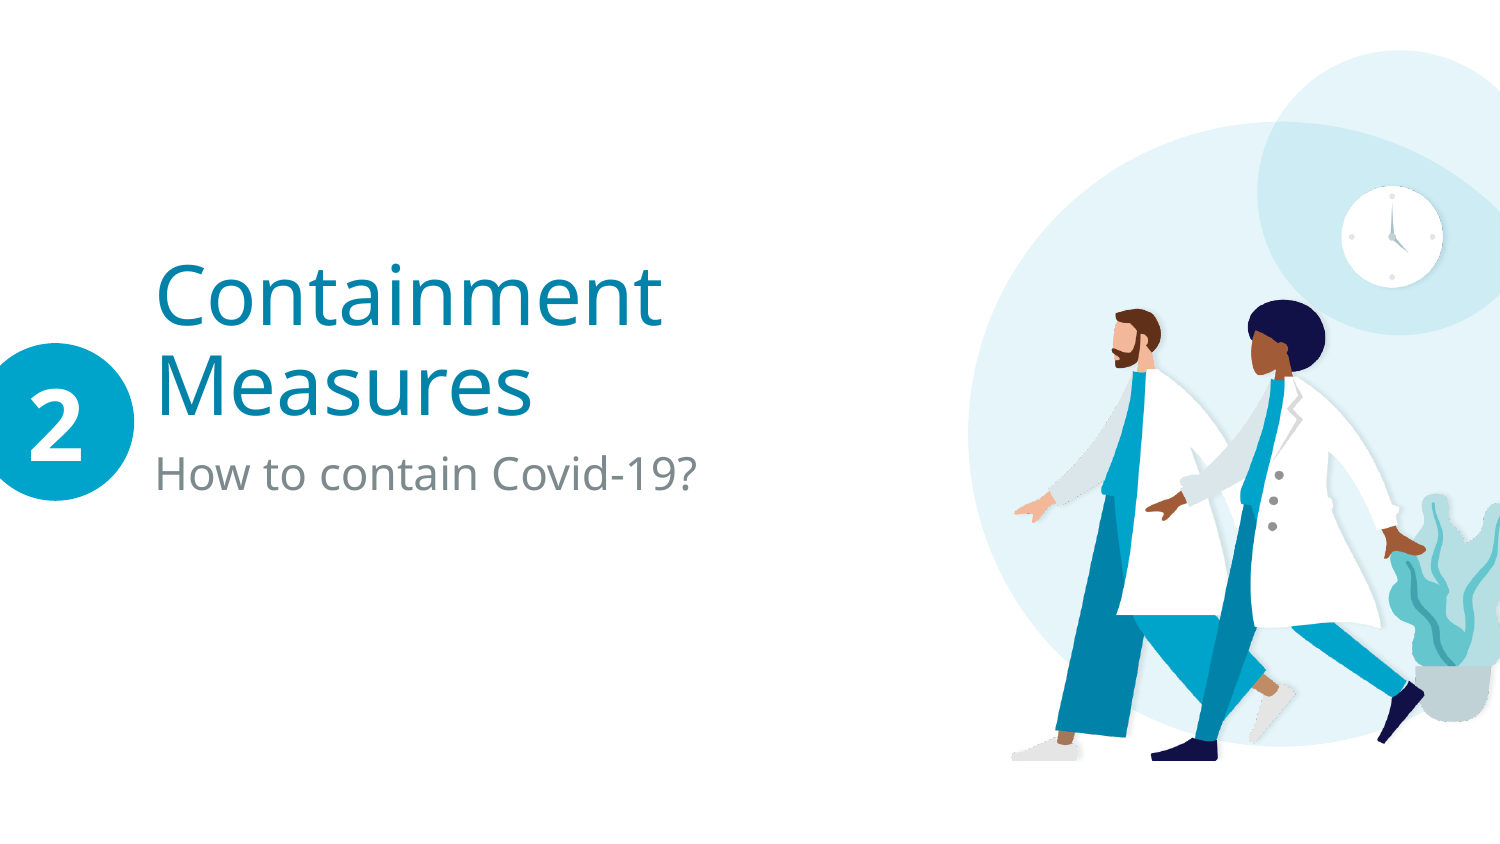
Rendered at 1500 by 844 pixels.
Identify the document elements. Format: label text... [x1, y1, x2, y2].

picture [1011, 185, 1500, 761]
title Containment Measures [154, 349, 938, 434]
subtitle How to contain Covid-19? [154, 436, 985, 495]
text_box 2 [1, 342, 110, 502]
